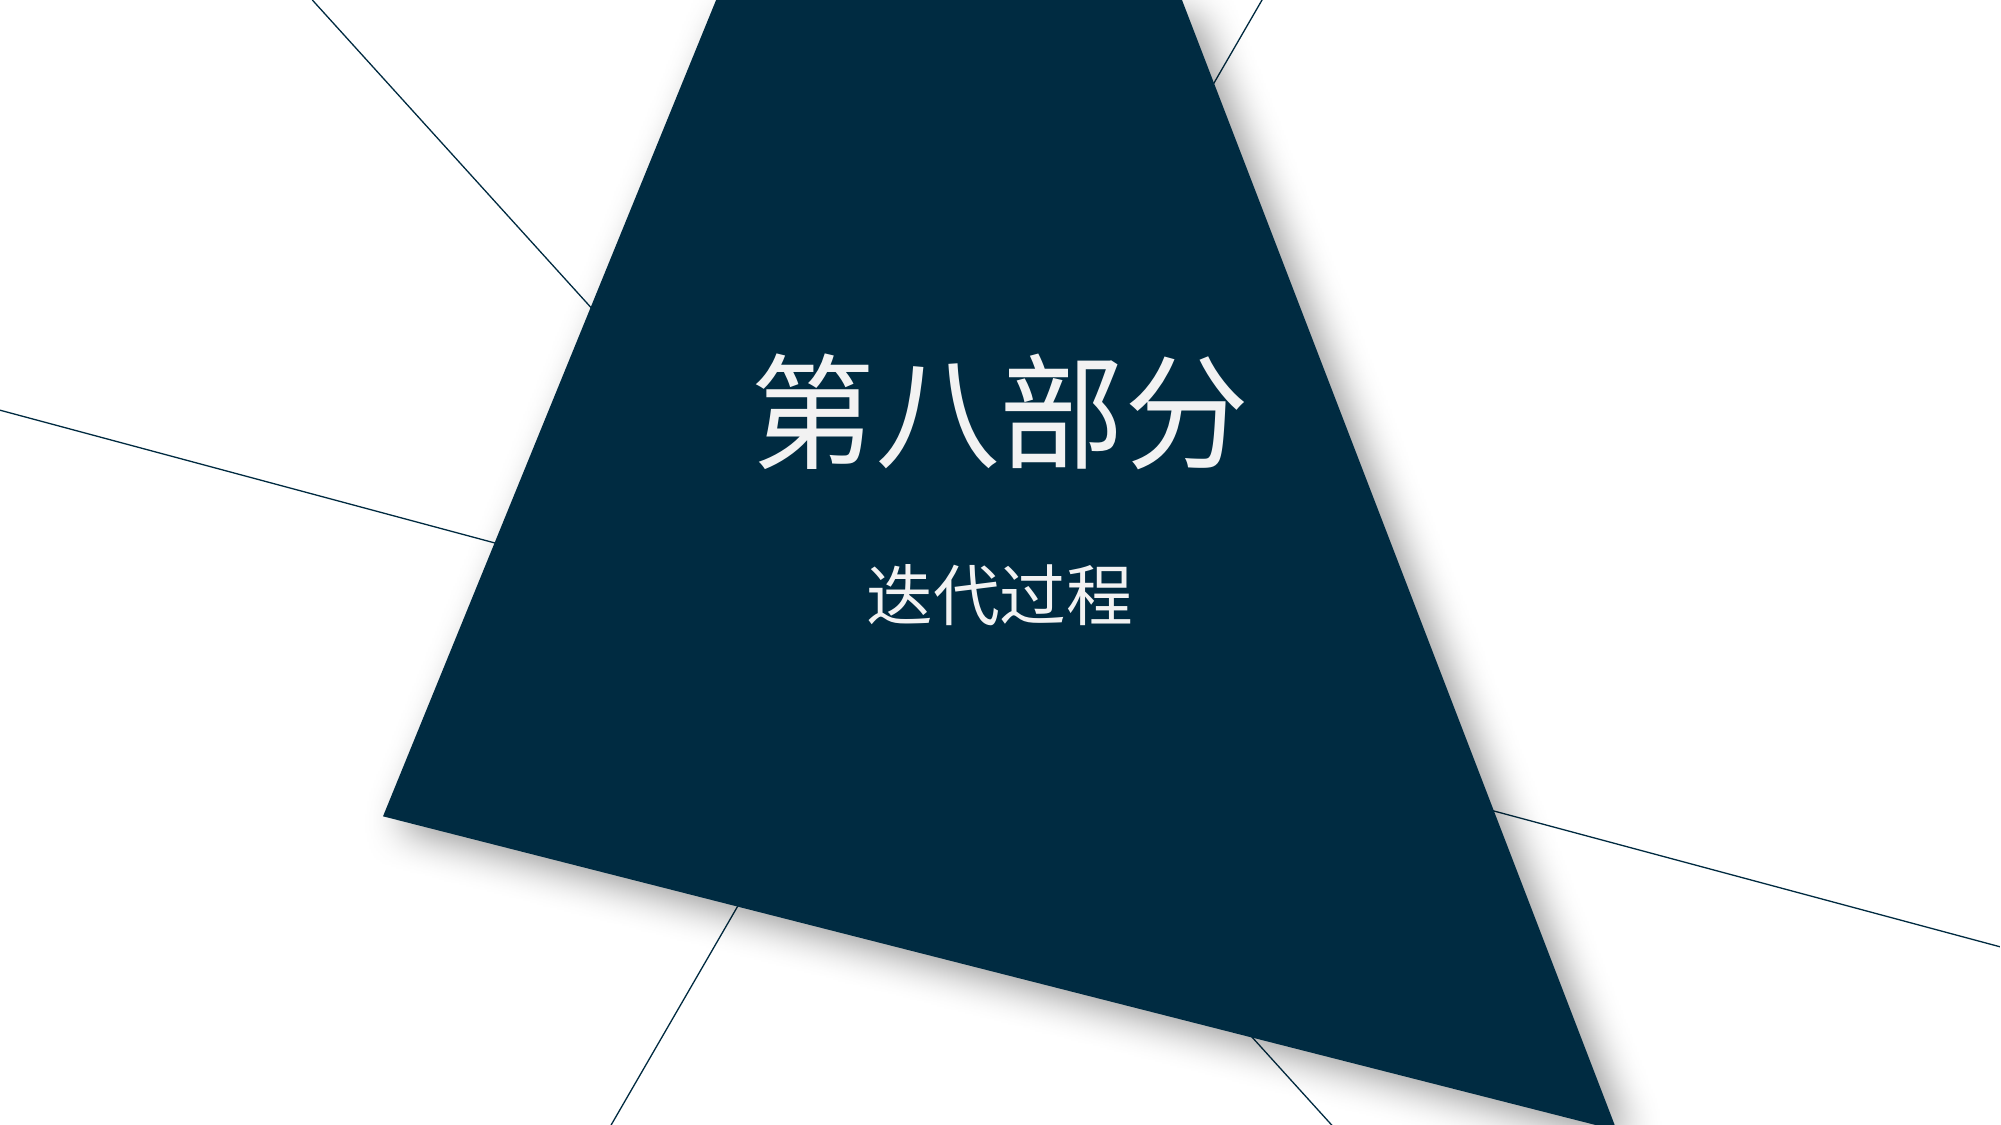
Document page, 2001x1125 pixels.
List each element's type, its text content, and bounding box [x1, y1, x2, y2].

text_box [383, 0, 1615, 1125]
text_box 迭代过程 [709, 546, 1291, 642]
text_box 第八部分 [735, 326, 1265, 492]
